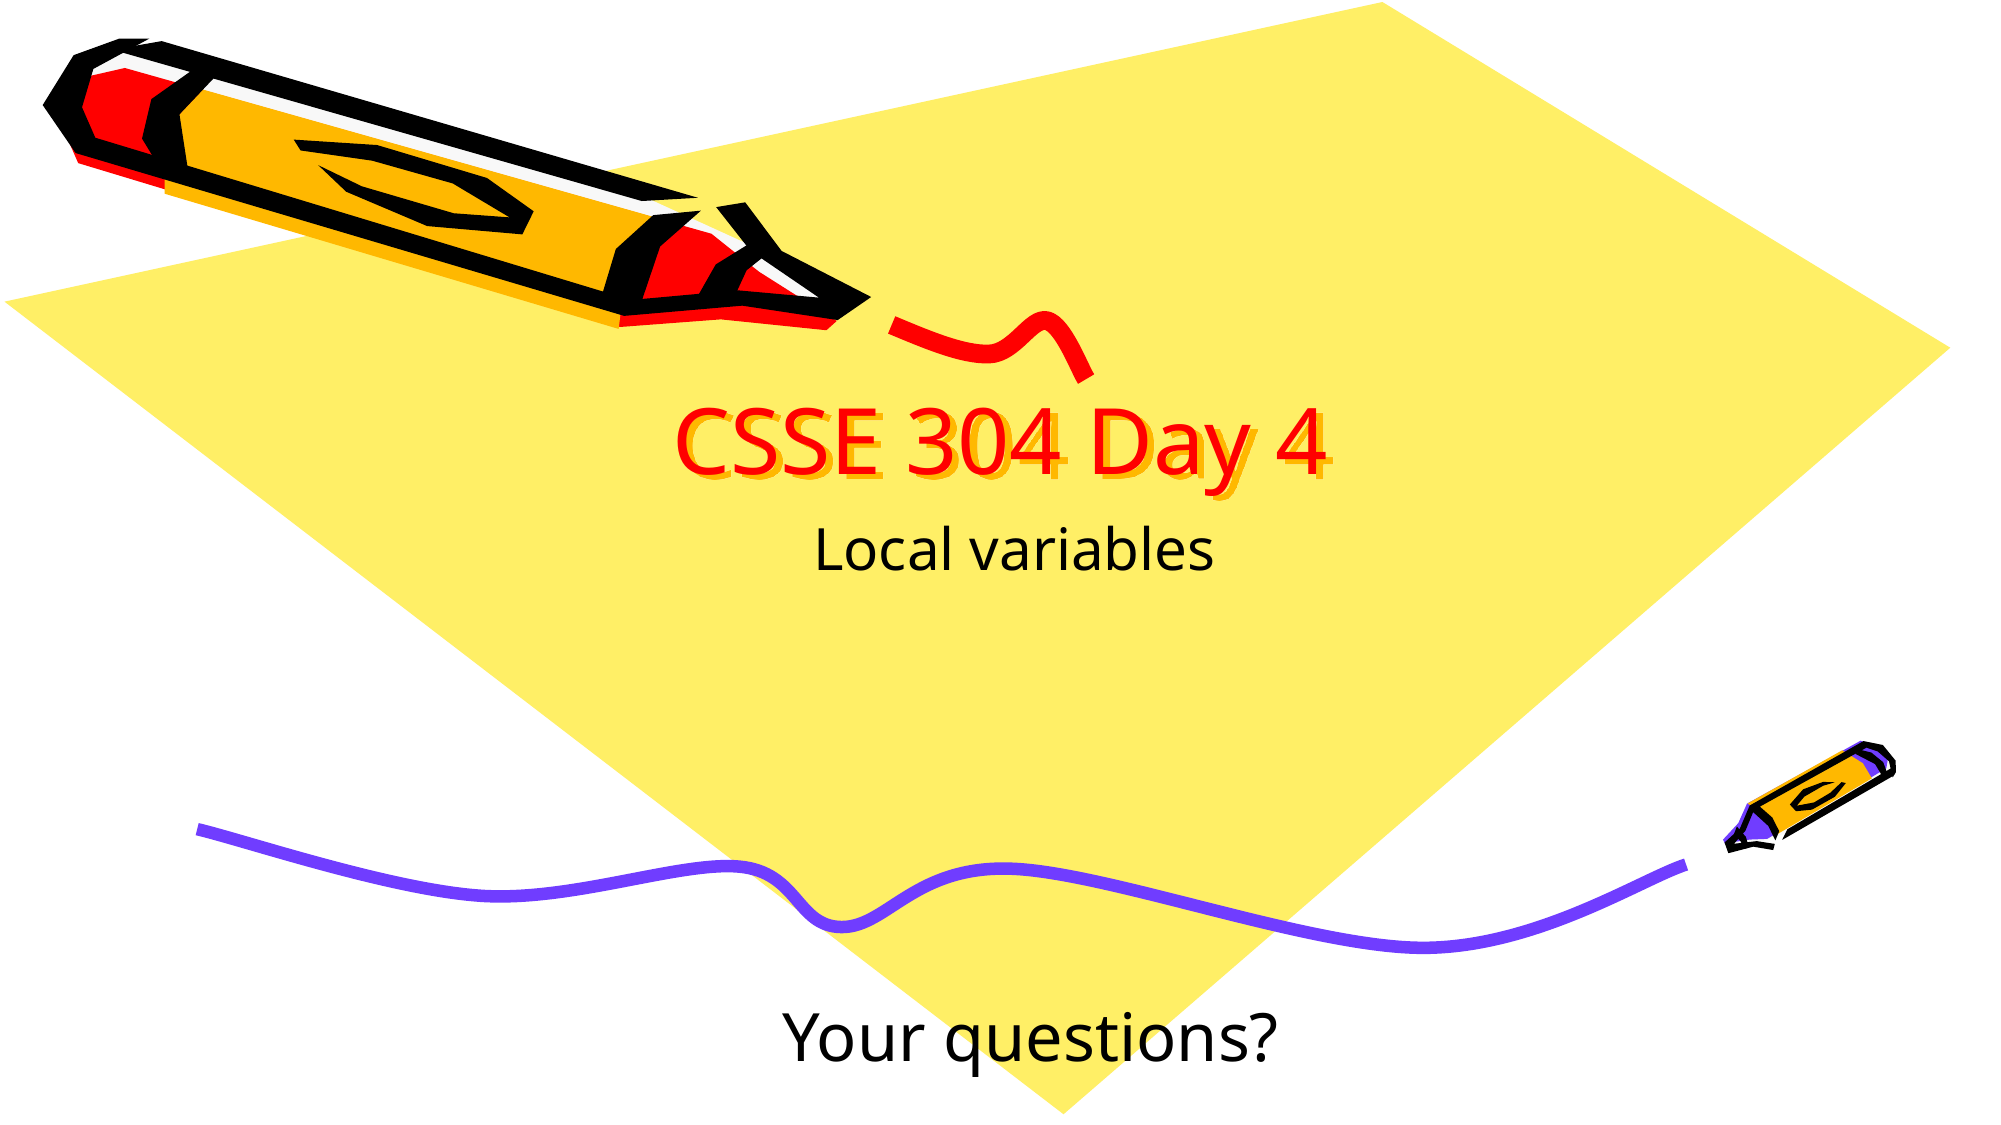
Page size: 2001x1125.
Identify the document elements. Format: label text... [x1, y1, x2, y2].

text_box Your questions? [612, 987, 1938, 1083]
subtitle Local variables [503, 512, 1526, 863]
title CSSE 304 Day 4 [474, 247, 1526, 501]
